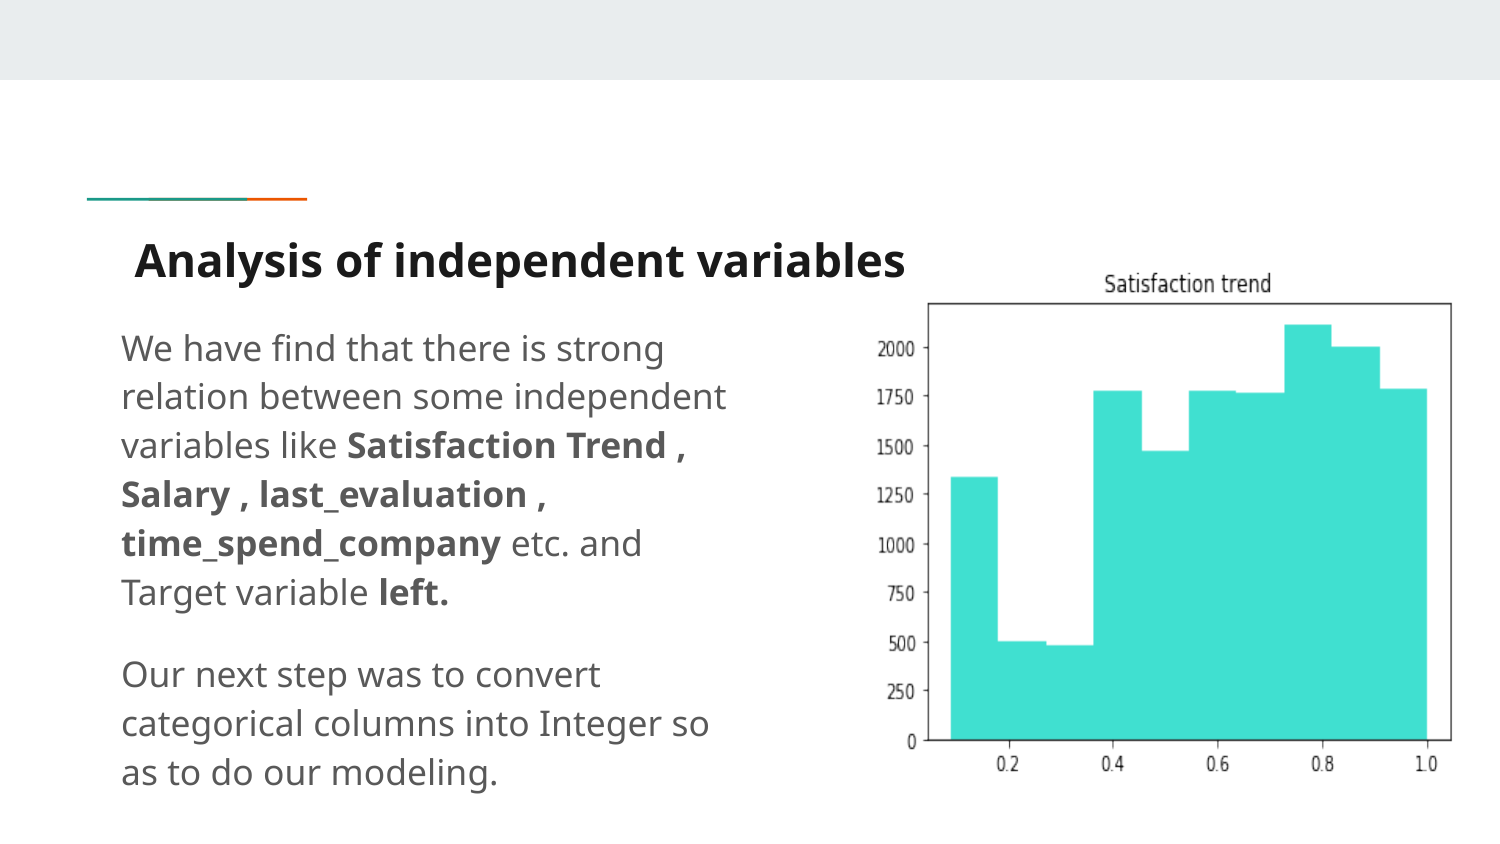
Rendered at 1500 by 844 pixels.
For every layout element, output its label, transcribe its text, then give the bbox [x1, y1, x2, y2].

title Analysis of independent variables [119, 216, 1381, 305]
list We have find that there is strong relation between some independent variables like Satisfaction Trend , Salary , last_evaluation , time_spend_company etc. and Target variable left. Our next step was to convert categorical columns into Integer so as to do our modeling. [106, 304, 771, 803]
picture [865, 259, 1468, 788]
